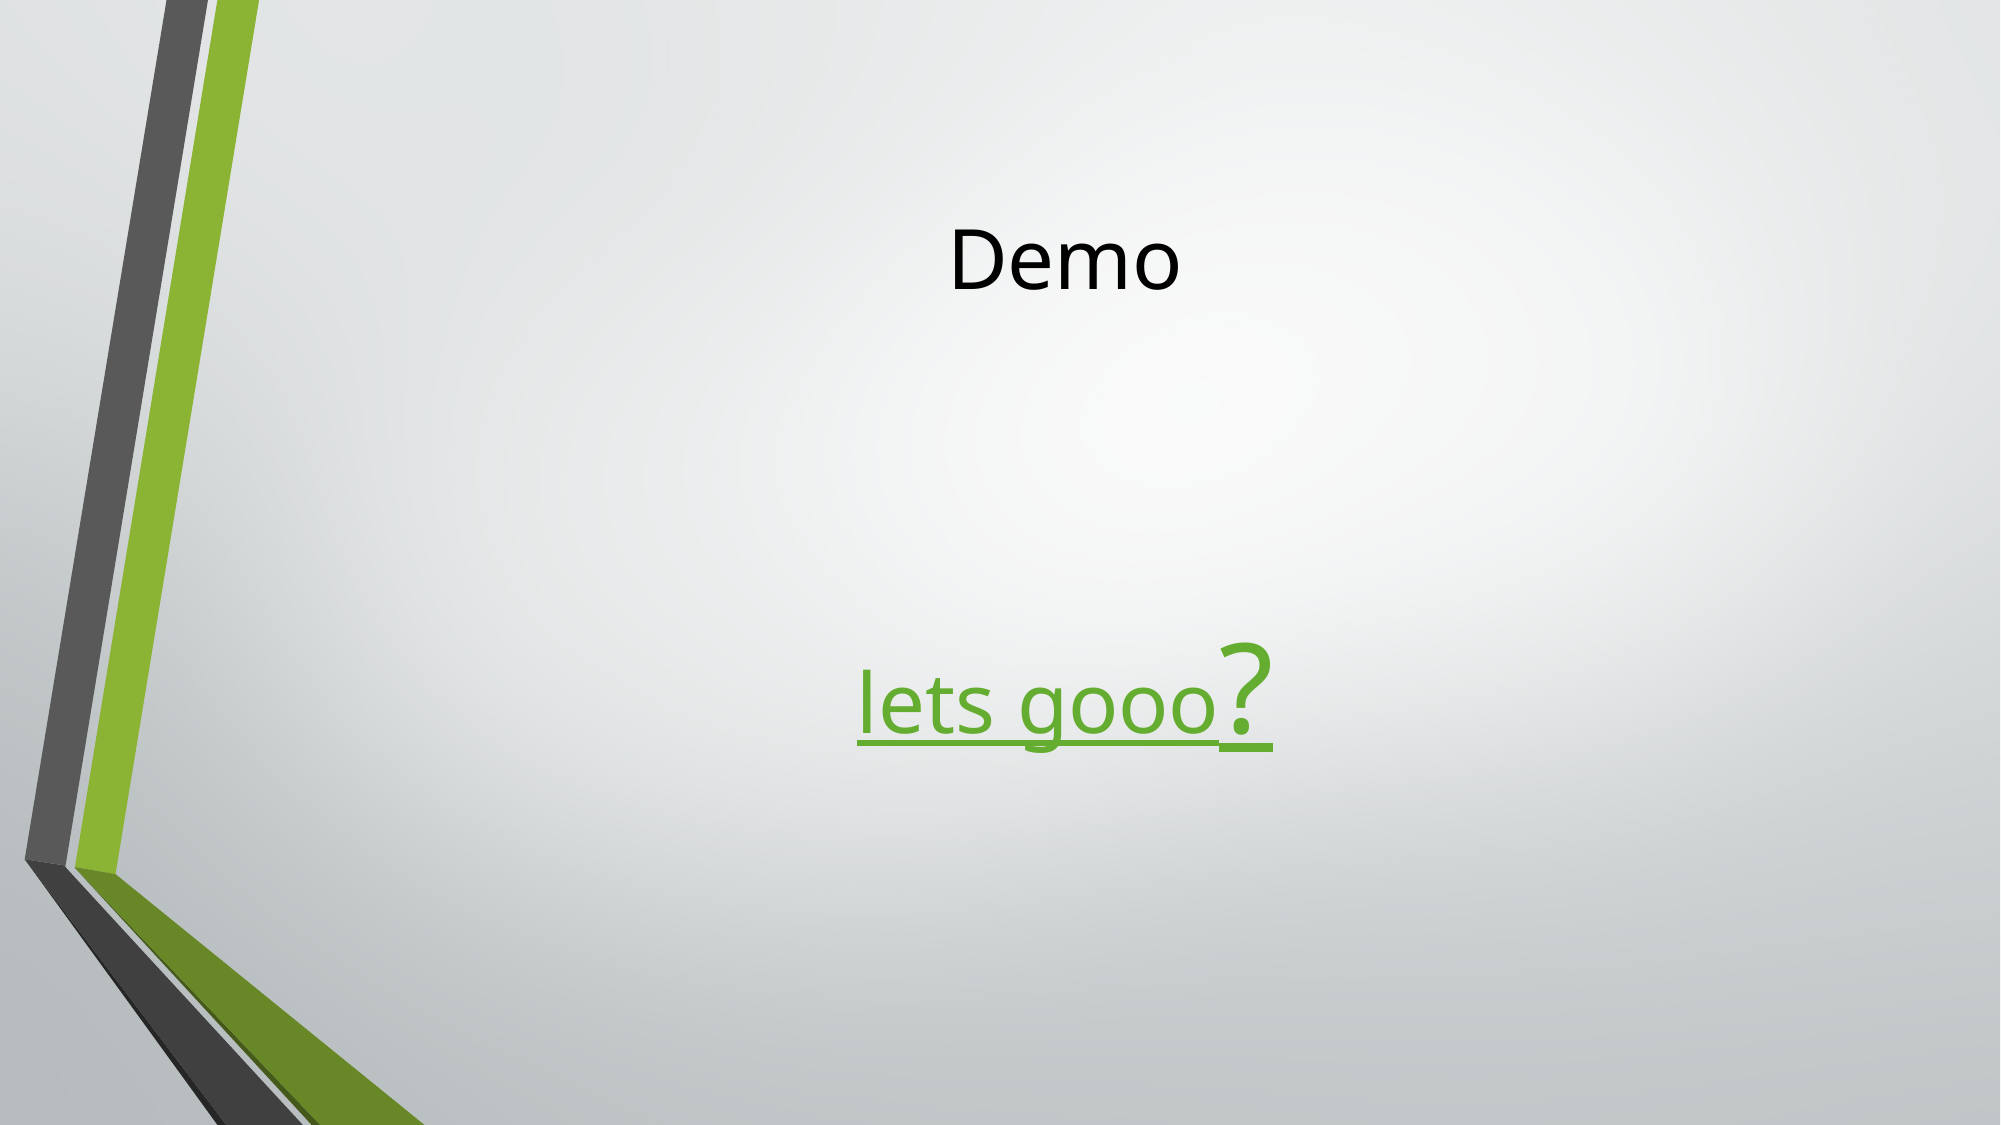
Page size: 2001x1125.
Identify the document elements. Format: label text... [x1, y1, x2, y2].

list lets gooo? [243, 437, 1887, 950]
title Demo [243, 112, 1887, 400]
